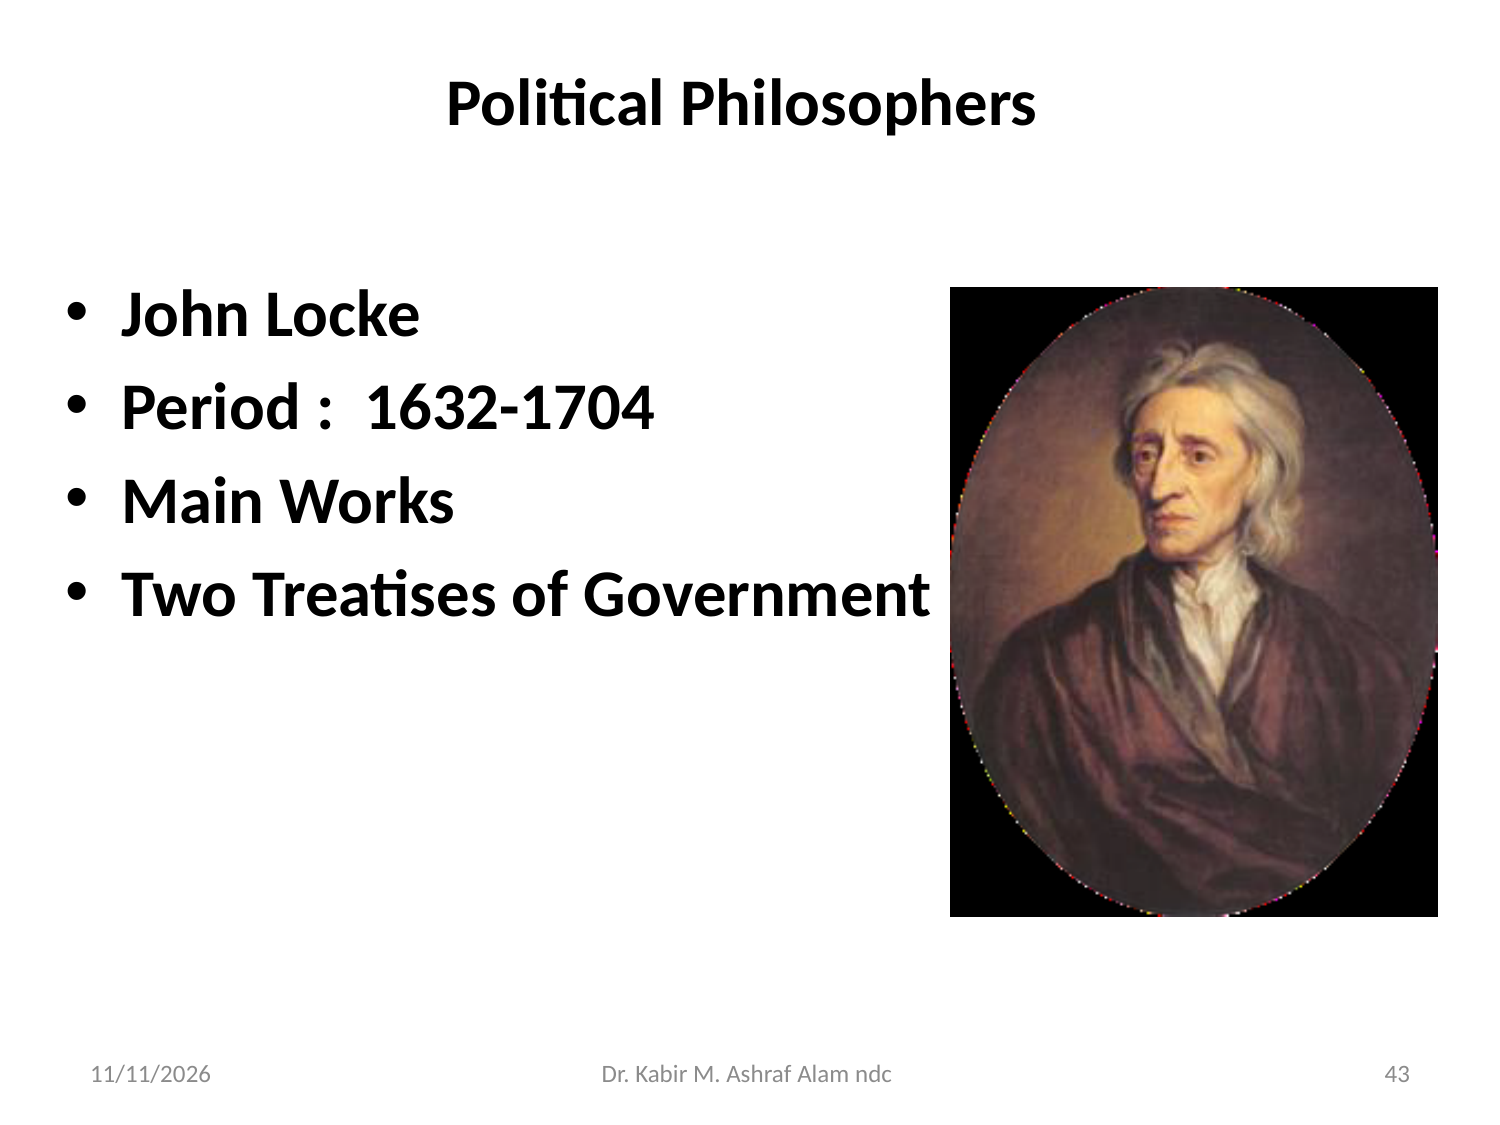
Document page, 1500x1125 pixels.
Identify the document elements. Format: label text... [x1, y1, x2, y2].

footer Dr. Kabir M. Ashraf Alam ndc [512, 1042, 988, 1103]
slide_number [75, 1042, 425, 1103]
picture [949, 287, 1438, 917]
title Political Philosophers [75, 45, 1425, 233]
slide_number 43 [1074, 1042, 1425, 1103]
list John Locke Period : 1632-1704 Main Works Two Treatises of Government [50, 262, 1425, 1005]
